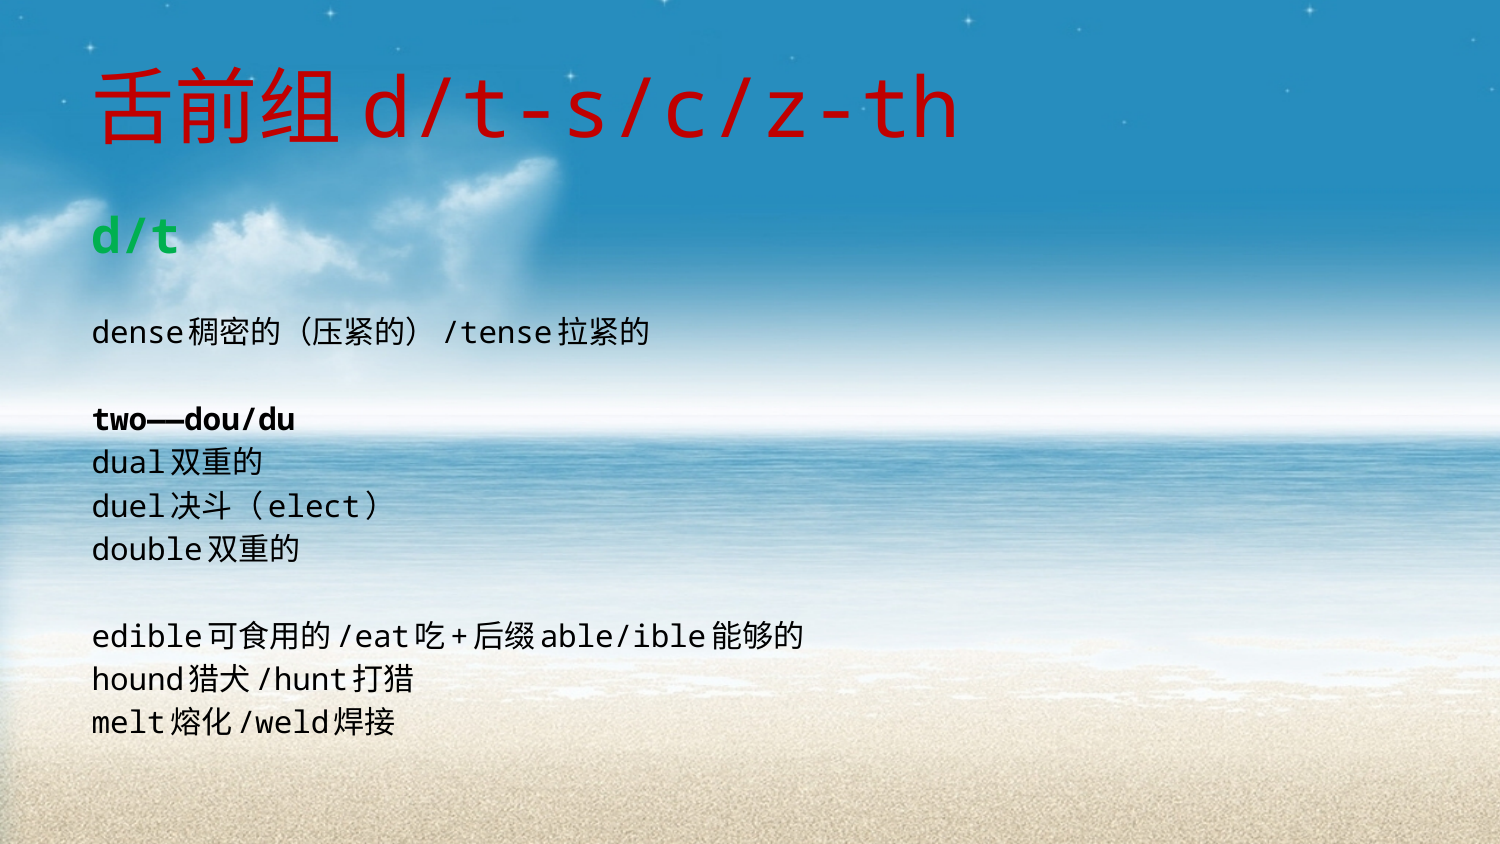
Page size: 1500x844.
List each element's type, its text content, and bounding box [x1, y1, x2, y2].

list d/t dense稠密的（压紧的）/tense拉紧的 two——dou/du dual双重的 duel决斗（elect） double双重的 edible可食用的/eat吃+后缀able/ible能够的 hound猎犬/hunt打猎 melt熔化/weld焊接 [76, 196, 1425, 754]
picture [0, 0, 1500, 844]
title 舌前组d/t-s/c/z-th [76, 33, 1425, 175]
